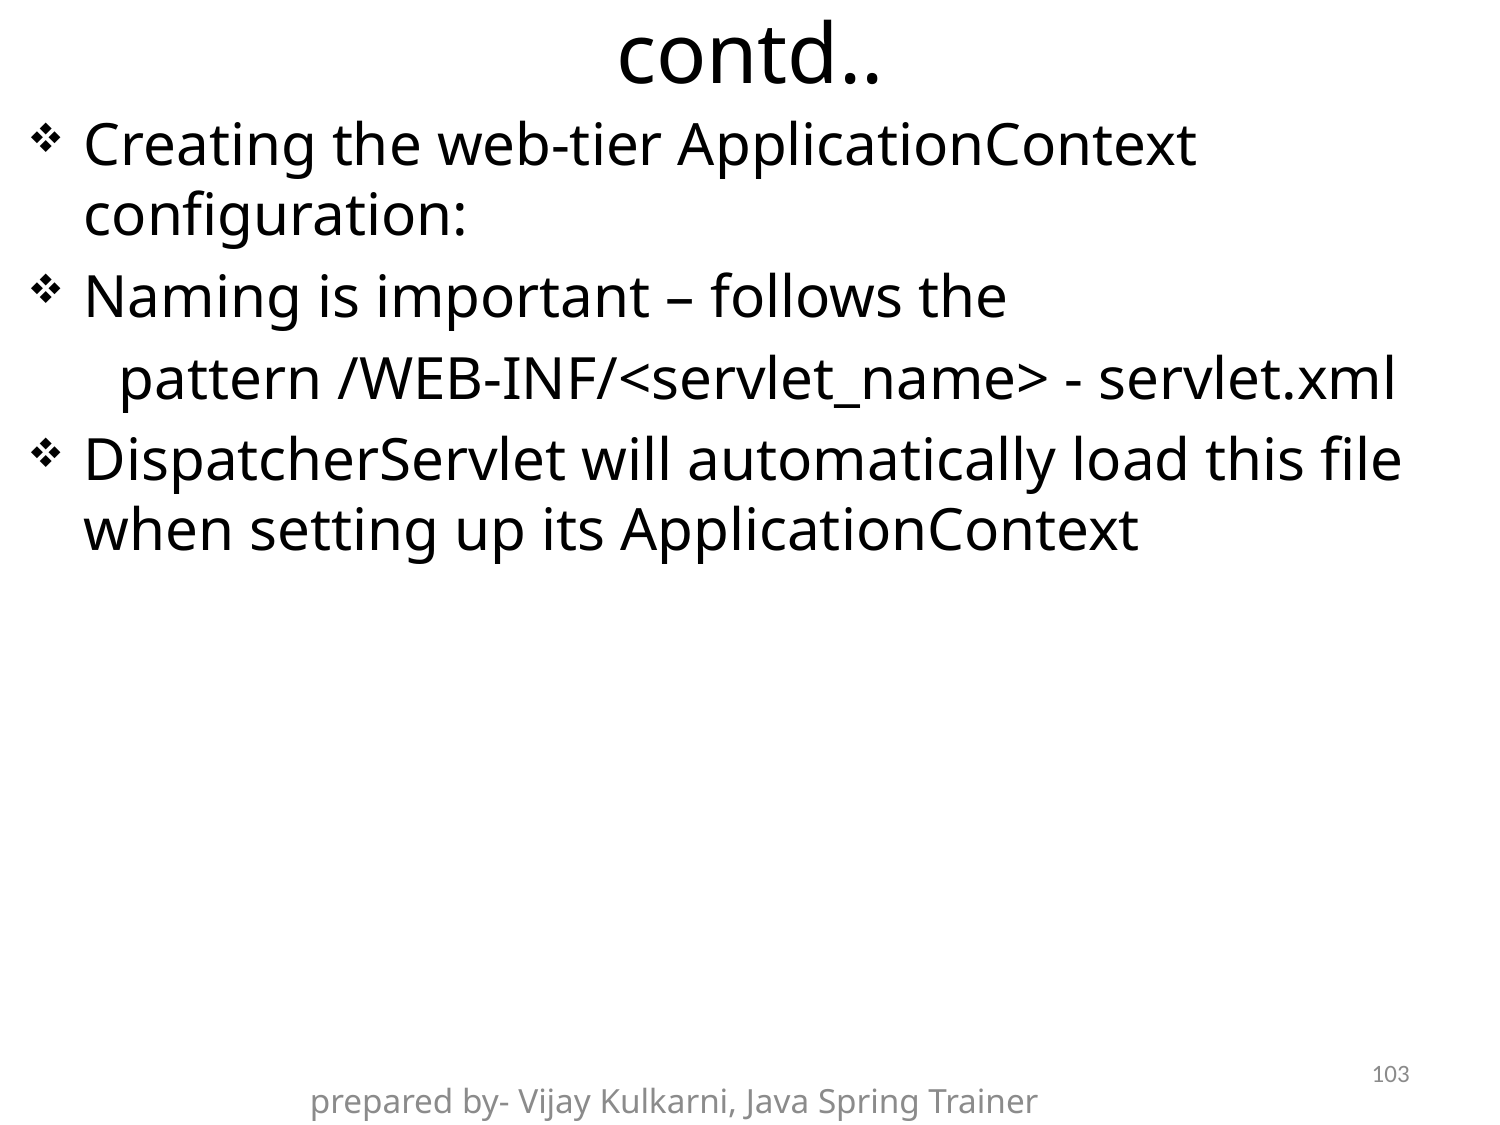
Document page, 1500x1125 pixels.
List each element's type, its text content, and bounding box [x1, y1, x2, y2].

text_box prepared by- Vijay Kulkarni, Java Spring Trainer [224, 1074, 1125, 1125]
list Creating the web-tier ApplicationContext configuration: Naming is important – follows the pattern /WEB-INF/<servlet_name> - servlet.xml DispatcherServlet will automatically load this file when setting up its ApplicationContext [12, 99, 1500, 926]
slide_number 103 [1074, 1042, 1425, 1103]
text_box contd.. [0, 12, 1500, 88]
